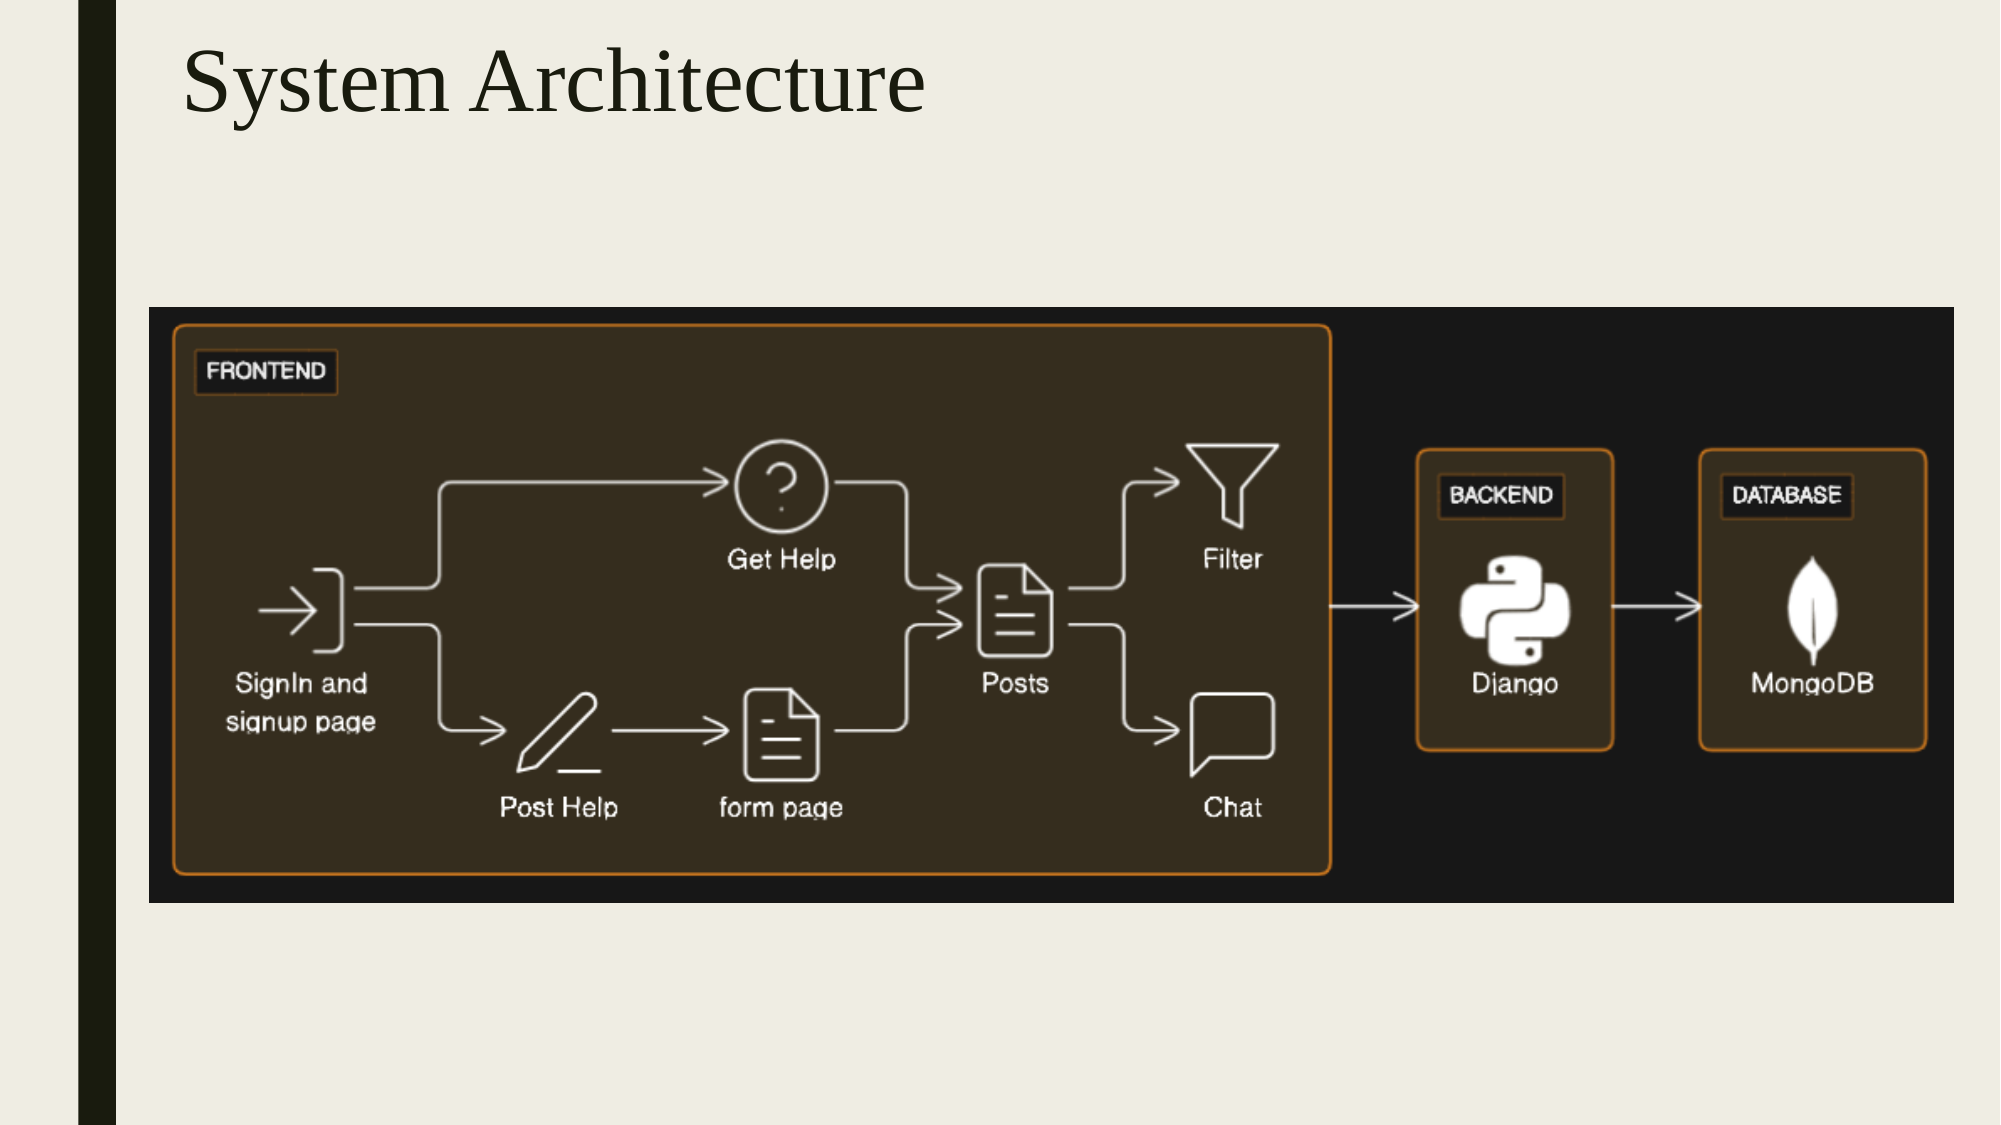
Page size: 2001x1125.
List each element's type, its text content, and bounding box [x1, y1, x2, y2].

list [149, 307, 1954, 903]
title System Architecture [166, 25, 1796, 149]
